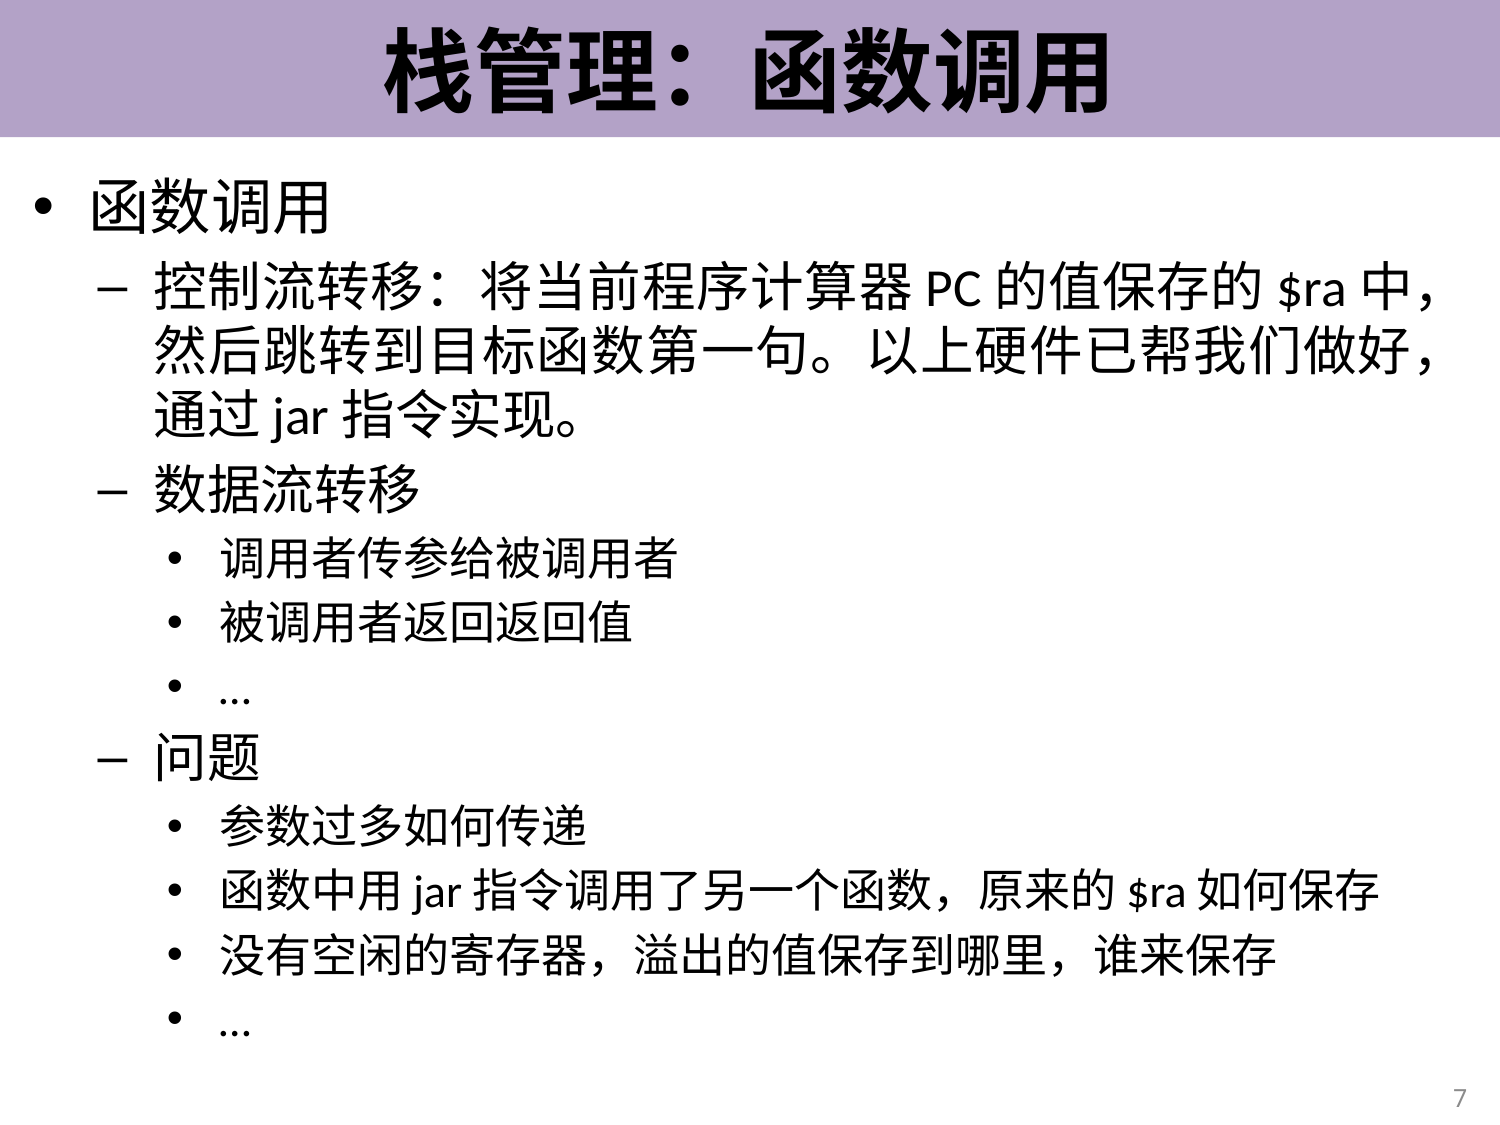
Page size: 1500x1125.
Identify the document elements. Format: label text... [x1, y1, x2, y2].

list 函数调用 控制流转移：将当前程序计算器PC的值保存的$ra中，然后跳转到目标函数第一句。以上硬件已帮我们做好，通过jar指令实现。 数据流转移 调用者传参给被调用者 被调用者返回返回值 … 问题 参数过多如何传递 函数中用jar指令调用了另一个函数，原来的$ra如何保存 没有空闲的寄存器，溢出的值保存到哪里，谁来保存 … [17, 160, 1483, 1059]
slide_number 7 [1132, 1069, 1483, 1125]
title 栈管理：函数调用 [0, 0, 1500, 138]
